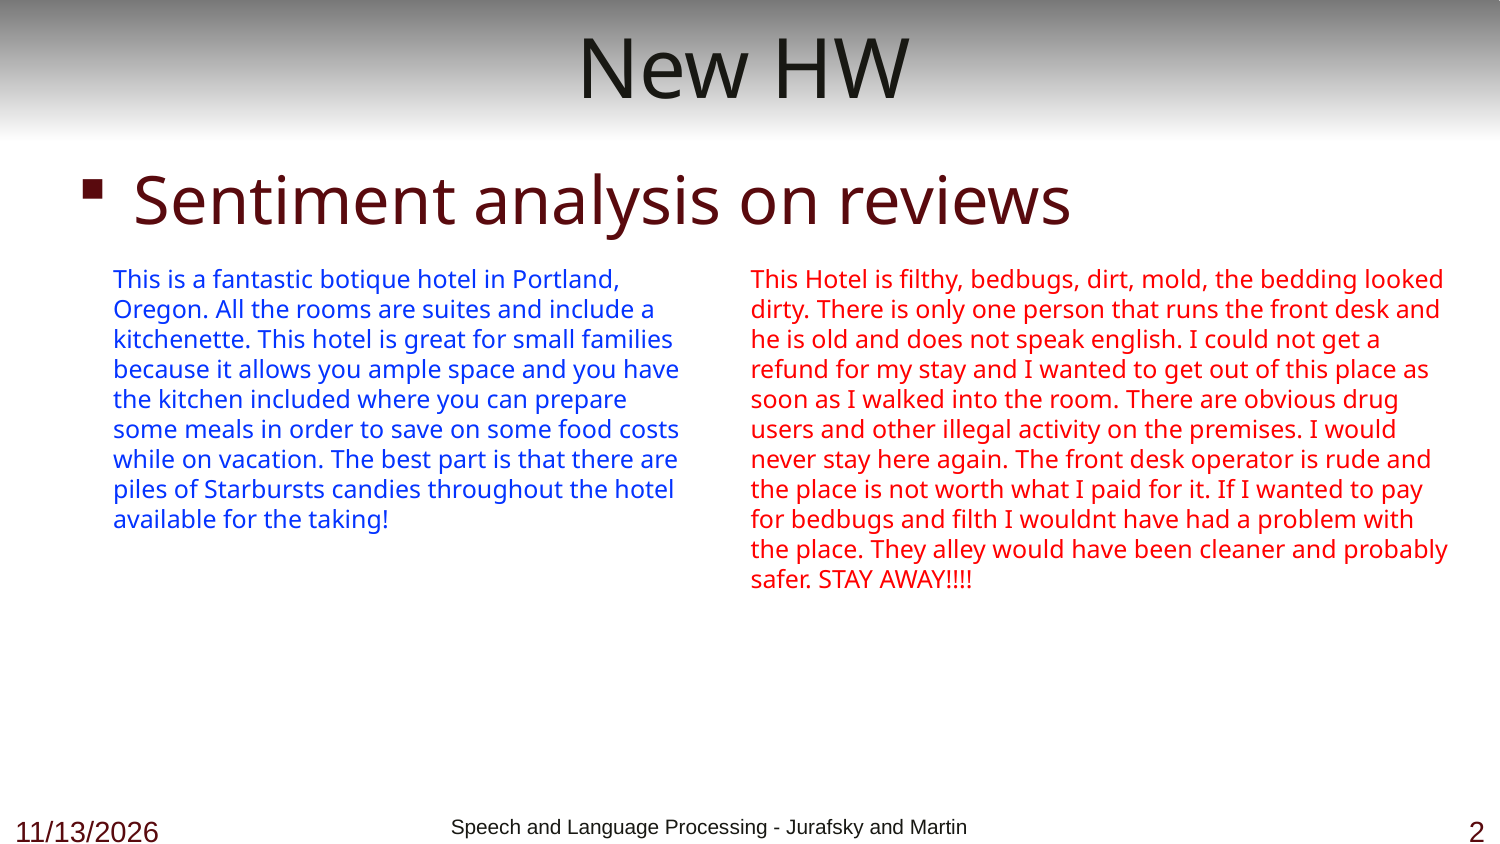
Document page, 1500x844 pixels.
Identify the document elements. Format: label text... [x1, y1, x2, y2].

footer Speech and Language Processing - Jurafsky and Martin [199, 806, 1424, 844]
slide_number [0, 806, 199, 844]
title New HW [12, 0, 1475, 132]
text_box This is a fantastic botique hotel in Portland, Oregon. All the rooms are suites and include a kitchenette. This hotel is great for small families because it allows you ample space and you have the kitchen included where you can prepare some meals in order to save on some food costs while on vacation. The best part is that there are piles of Starbursts candies throughout the hotel available for the taking! [98, 256, 700, 541]
slide_number 2 [1424, 806, 1500, 844]
text_box This Hotel is filthy, bedbugs, dirt, mold, the bedding looked dirty. There is only one person that runs the front desk and he is old and does not speak english. I could not get a refund for my stay and I wanted to get out of this place as soon as I walked into the room. There are obvious drug users and other illegal activity on the premises. I would never stay here again. The front desk operator is rude and the place is not worth what I paid for it. If I wanted to pay for bedbugs and filth I wouldnt have had a problem with the place. They alley would have been cleaner and probably safer. STAY AWAY!!!! [735, 256, 1475, 636]
list Sentiment analysis on reviews [62, 150, 1413, 797]
